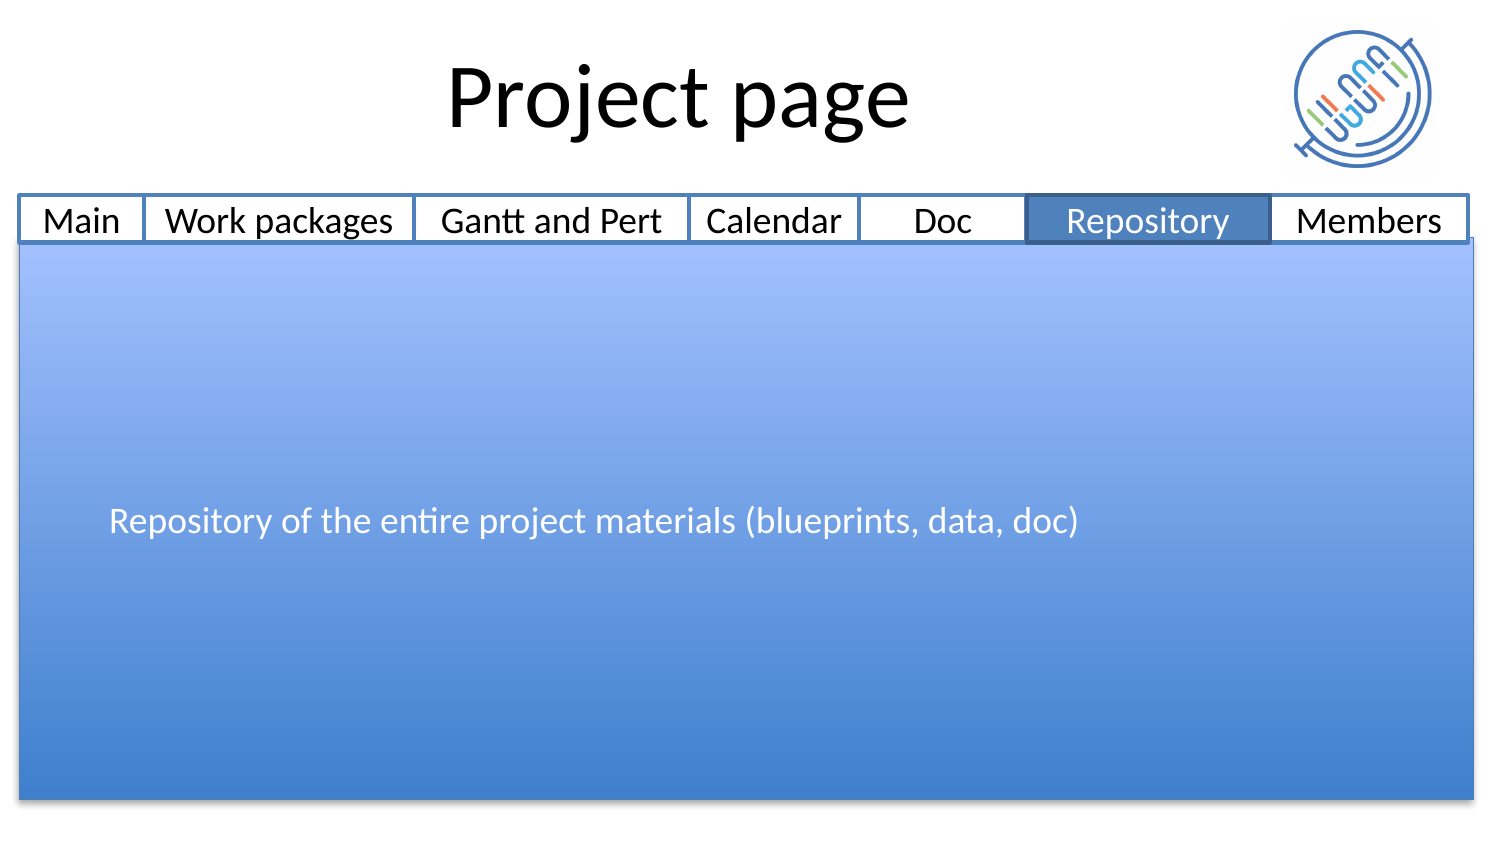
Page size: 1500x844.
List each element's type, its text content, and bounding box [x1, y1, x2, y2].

text_box Main [17, 193, 142, 245]
title Project page [75, 20, 1284, 162]
text_box Calendar [687, 193, 857, 245]
picture [1283, 20, 1437, 180]
text_box Gantt and Pert [412, 193, 687, 245]
text_box Members [1272, 193, 1470, 245]
text_box Repository of the entire project materials (blueprints, data, doc) [19, 237, 1474, 800]
text_box Repository [1025, 193, 1272, 245]
text_box Doc [857, 193, 1025, 245]
text_box Work packages [142, 193, 412, 245]
